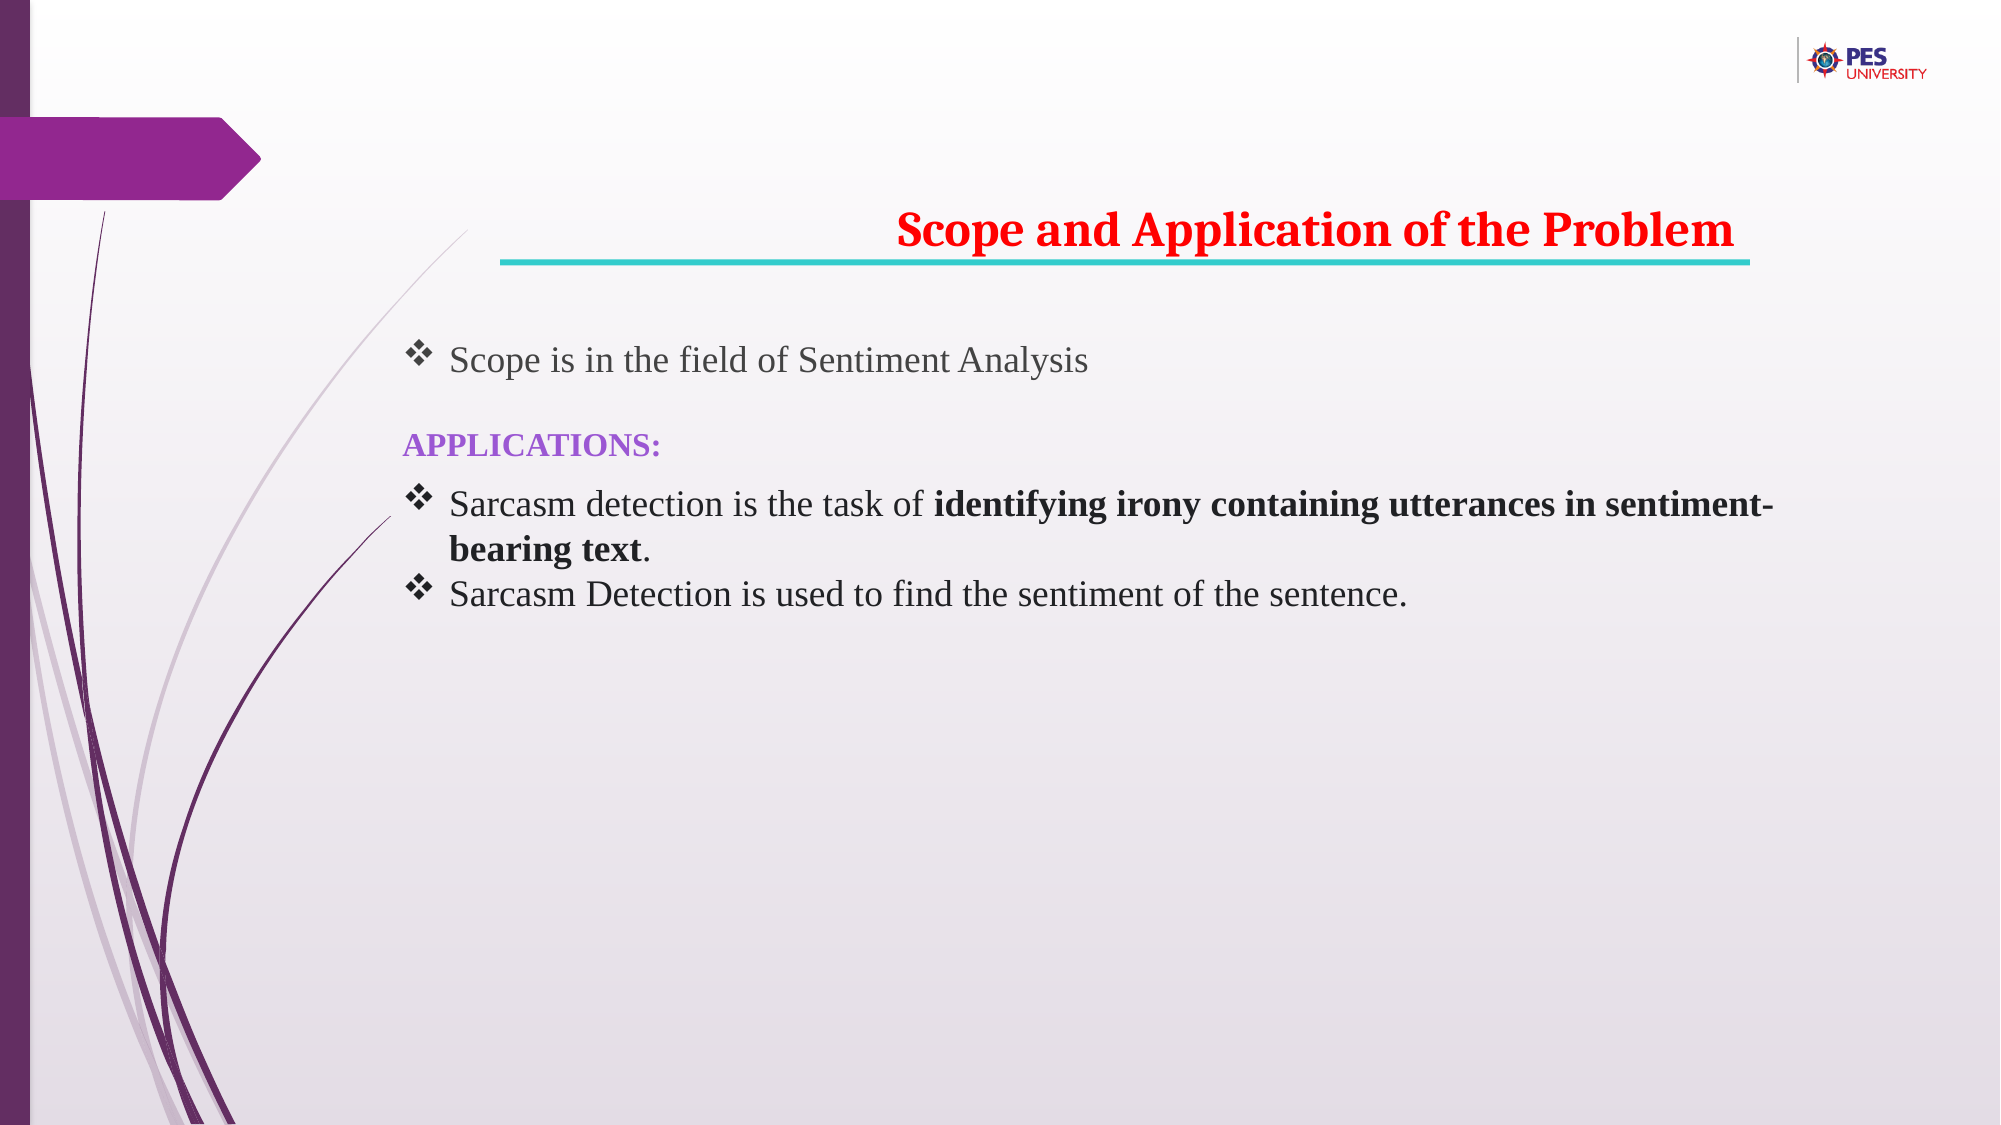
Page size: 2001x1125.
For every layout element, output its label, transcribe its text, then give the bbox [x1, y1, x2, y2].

picture [1806, 41, 1927, 79]
text_box Scope and Application of the Problem [462, 189, 1750, 265]
text_box [212, 286, 1538, 978]
text_box Scope is in the field of Sentiment Analysis APPLICATIONS: Sarcasm detection is the task of identifying irony containing utterances in sentiment-bearing text. Sarcasm Detection is used to find the sentiment of the sentence. [387, 327, 1825, 660]
